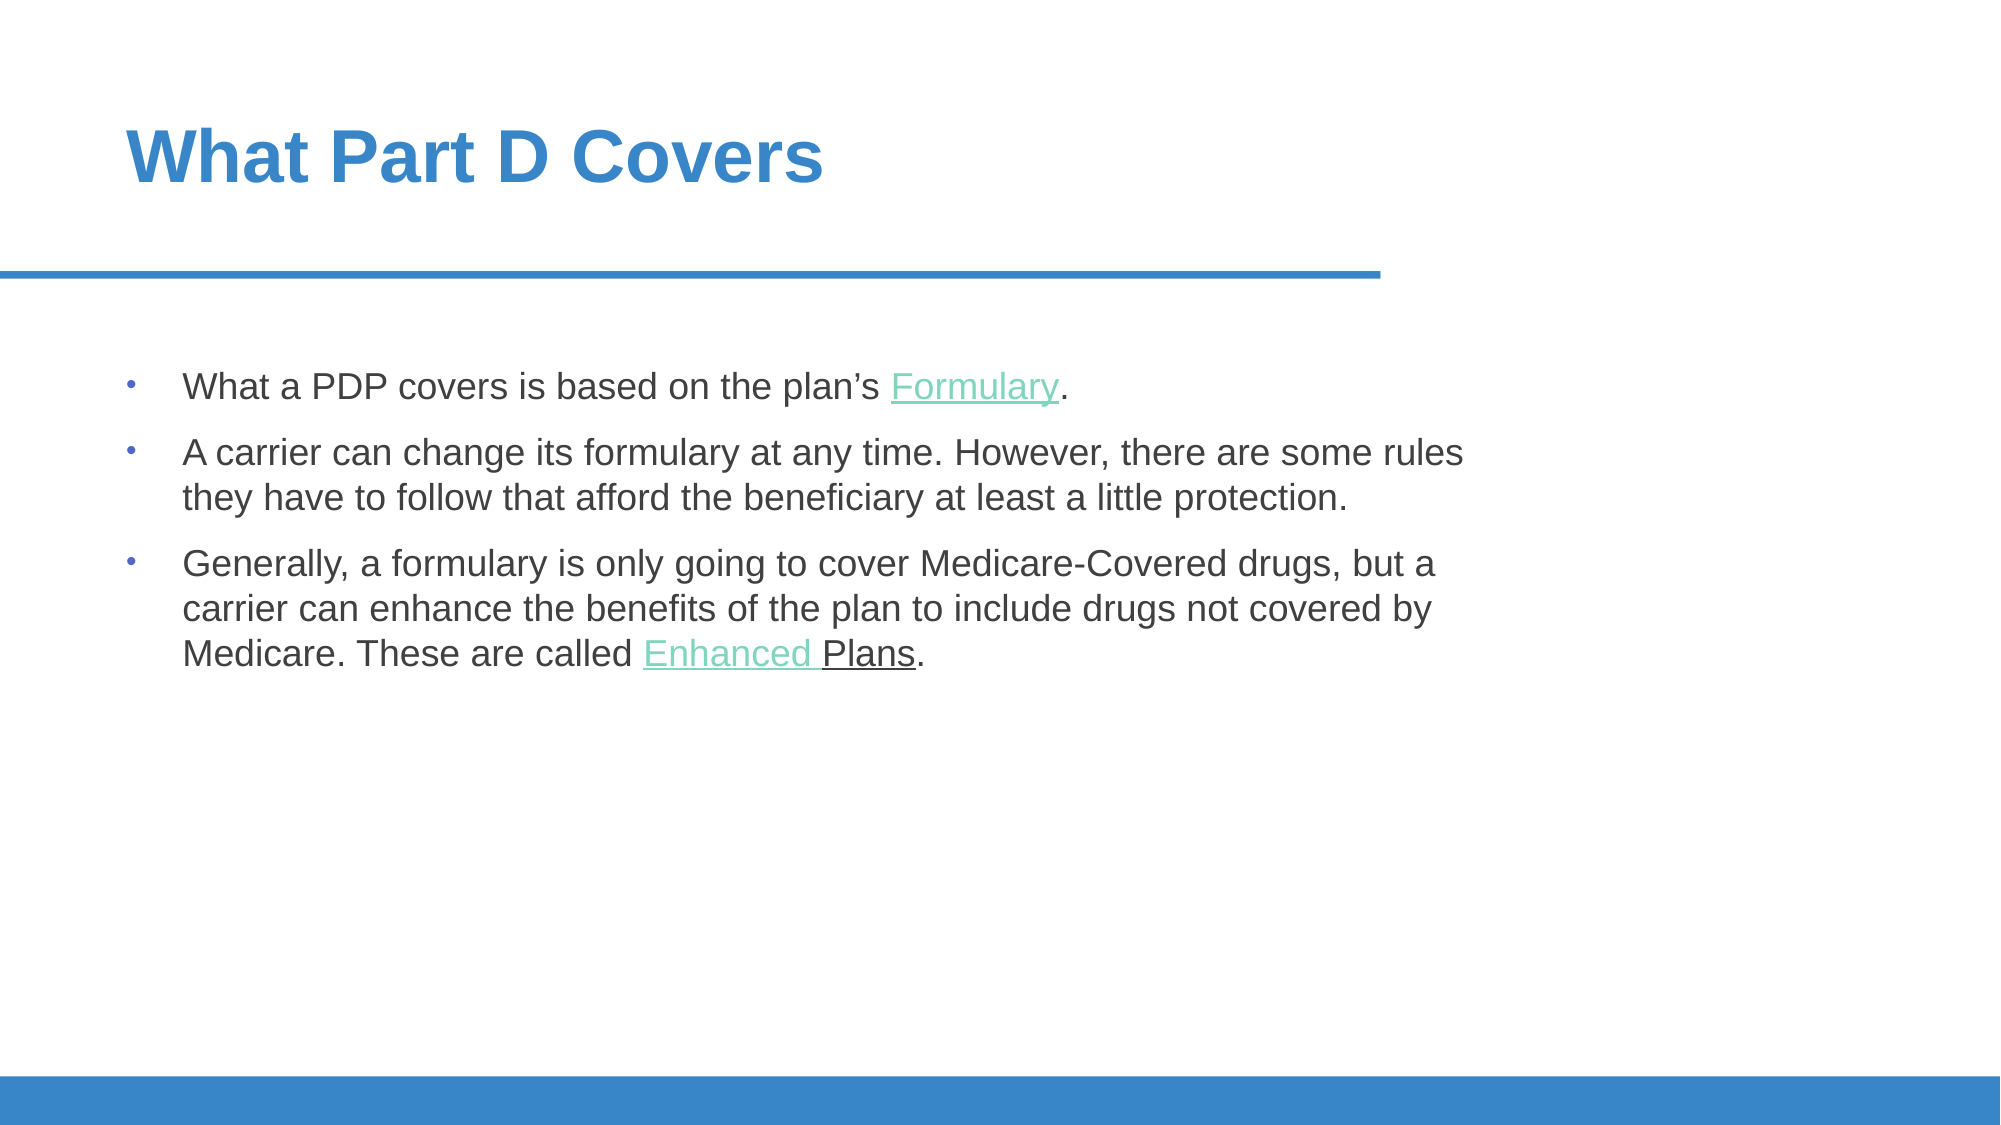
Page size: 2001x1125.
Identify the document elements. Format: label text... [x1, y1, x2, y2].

list What a PDP covers is based on the plan’s Formulary. A carrier can change its formulary at any time. However, there are some rules they have to follow that afford the beneficiary at least a little protection. Generally, a formulary is only going to cover Medicare-Covered drugs, but a carrier can enhance the benefits of the plan to include drugs not covered by Medicare. These are called Enhanced Plans. [111, 354, 1522, 992]
picture [0, 0, 2000, 1125]
title What Part D Covers [111, 99, 1522, 317]
